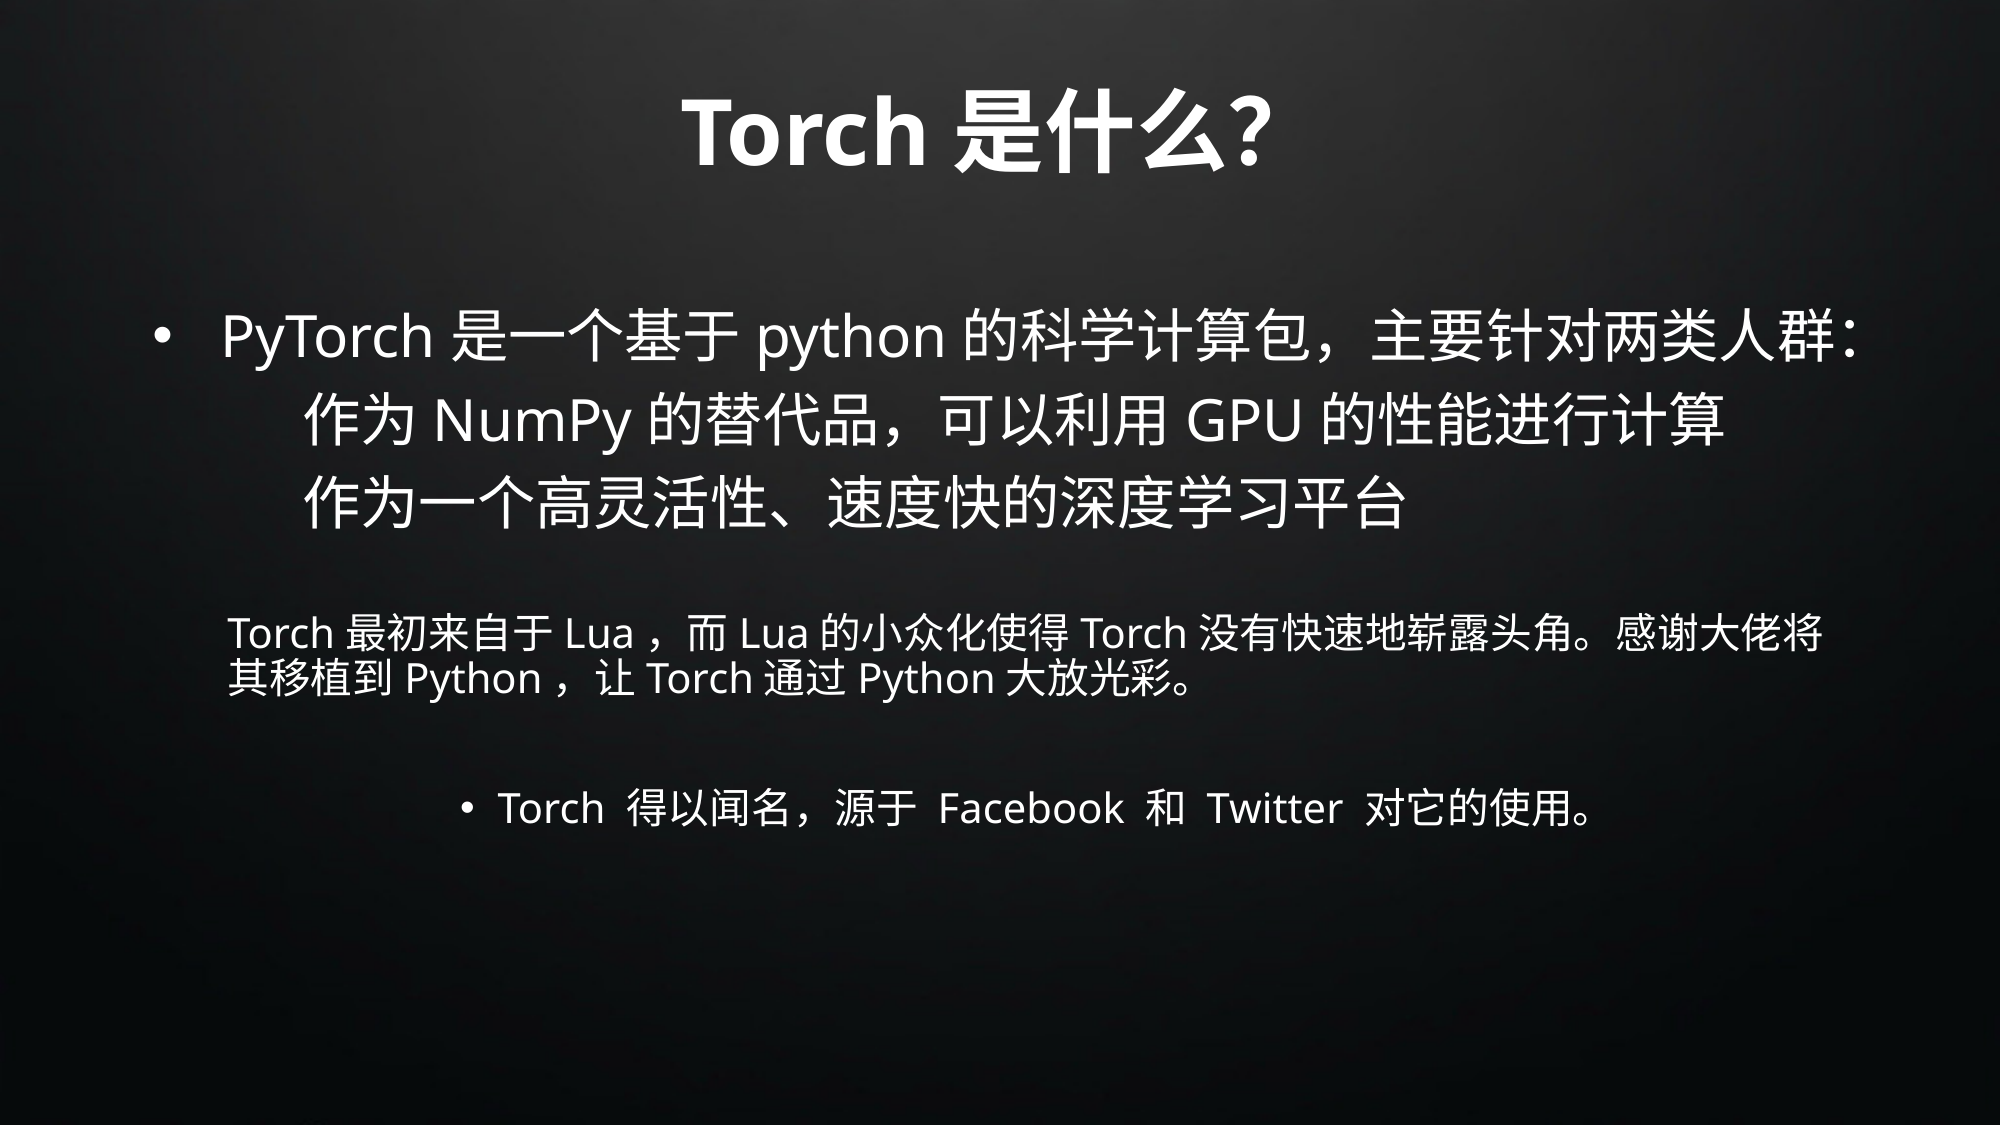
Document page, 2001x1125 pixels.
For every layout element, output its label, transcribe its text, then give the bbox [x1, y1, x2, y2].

list PyTorch是一个基于python的科学计算包，主要针对两类人群： 作为NumPy的替代品，可以利用GPU的性能进行计算 作为一个高灵活性、速度快的深度学习平台 Torch最初来自于Lua，而Lua的小众化使得Torch没有快速地崭露头角。感谢大佬将其移植到Python，让Torch通过Python大放光彩。 Torch 得以闻名，源于 Facebook 和 Twitter 对它的使用。 [137, 299, 1863, 1014]
title Torch是什么？ [137, 82, 1863, 299]
picture [0, 0, 2000, 1125]
